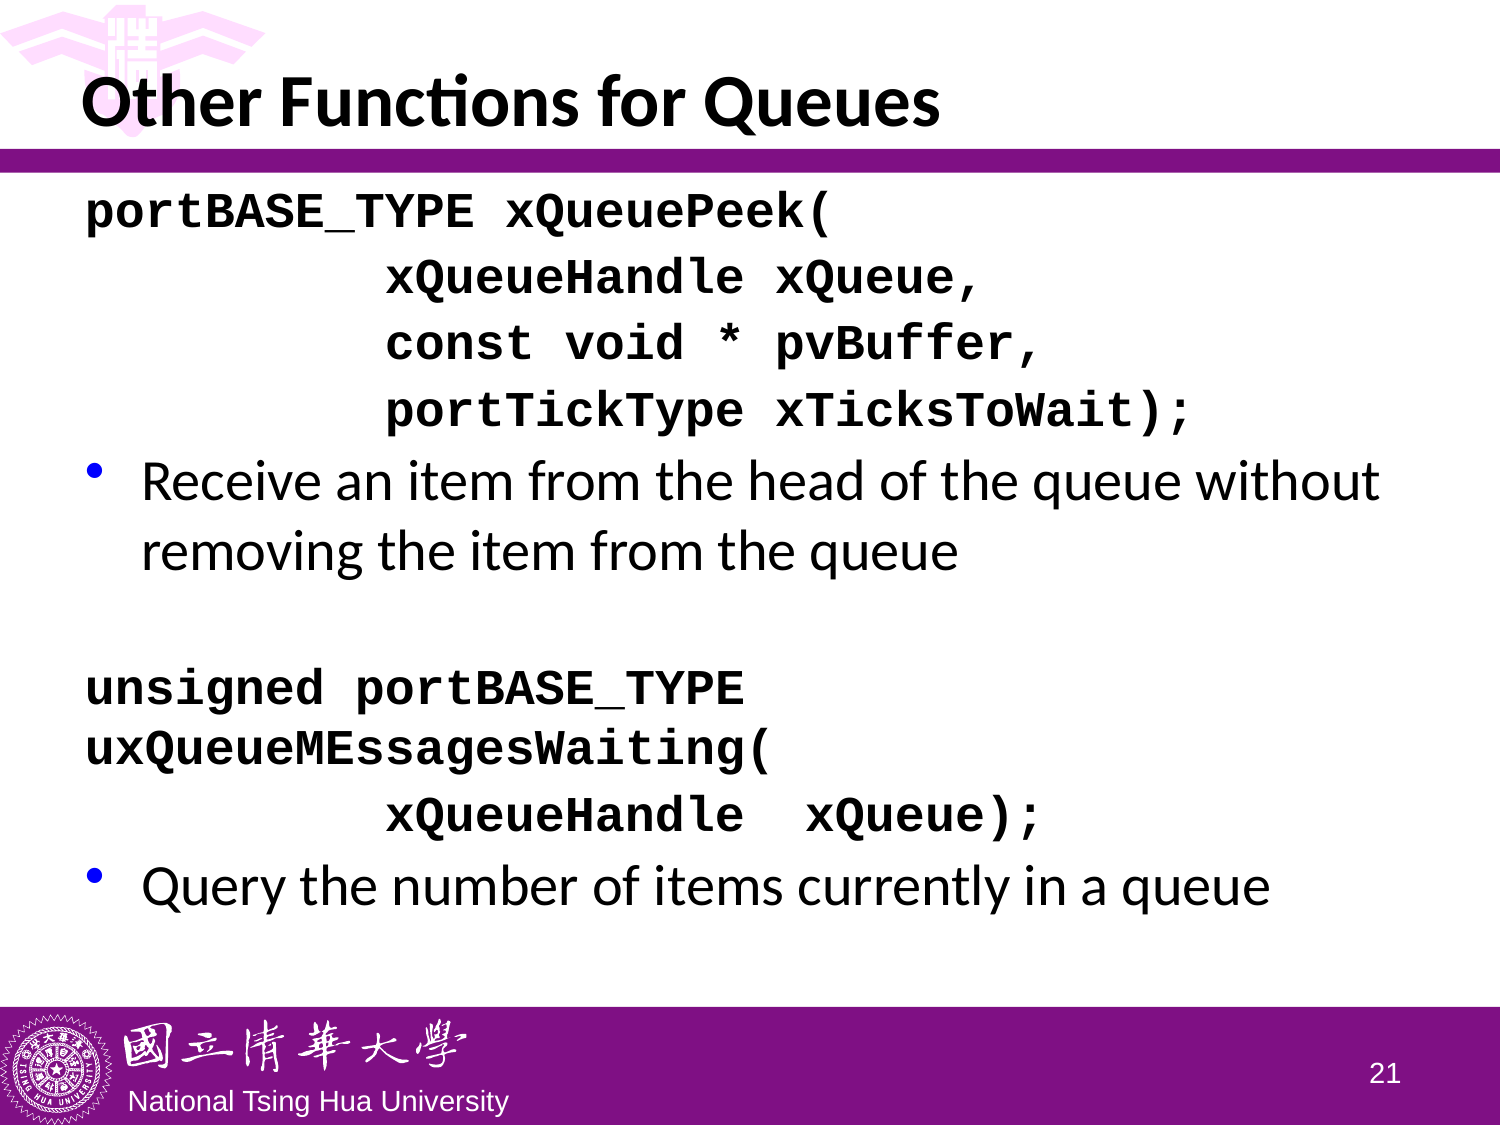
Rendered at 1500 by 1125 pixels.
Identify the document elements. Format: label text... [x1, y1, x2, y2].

slide_number 20 [1104, 1021, 1417, 1097]
list portBASE_TYPE xQueuePeek( xQueueHandle xQueue, const void * pvBuffer, portTickType xTicksToWait); Receive an item from the head of the queue without removing the item from the queue unsigned portBASE_TYPE uxQueueMEssagesWaiting( xQueueHandle xQueue); Query the number of items currently in a queue [69, 169, 1436, 1000]
title Other Functions for Queues [66, 37, 1436, 149]
